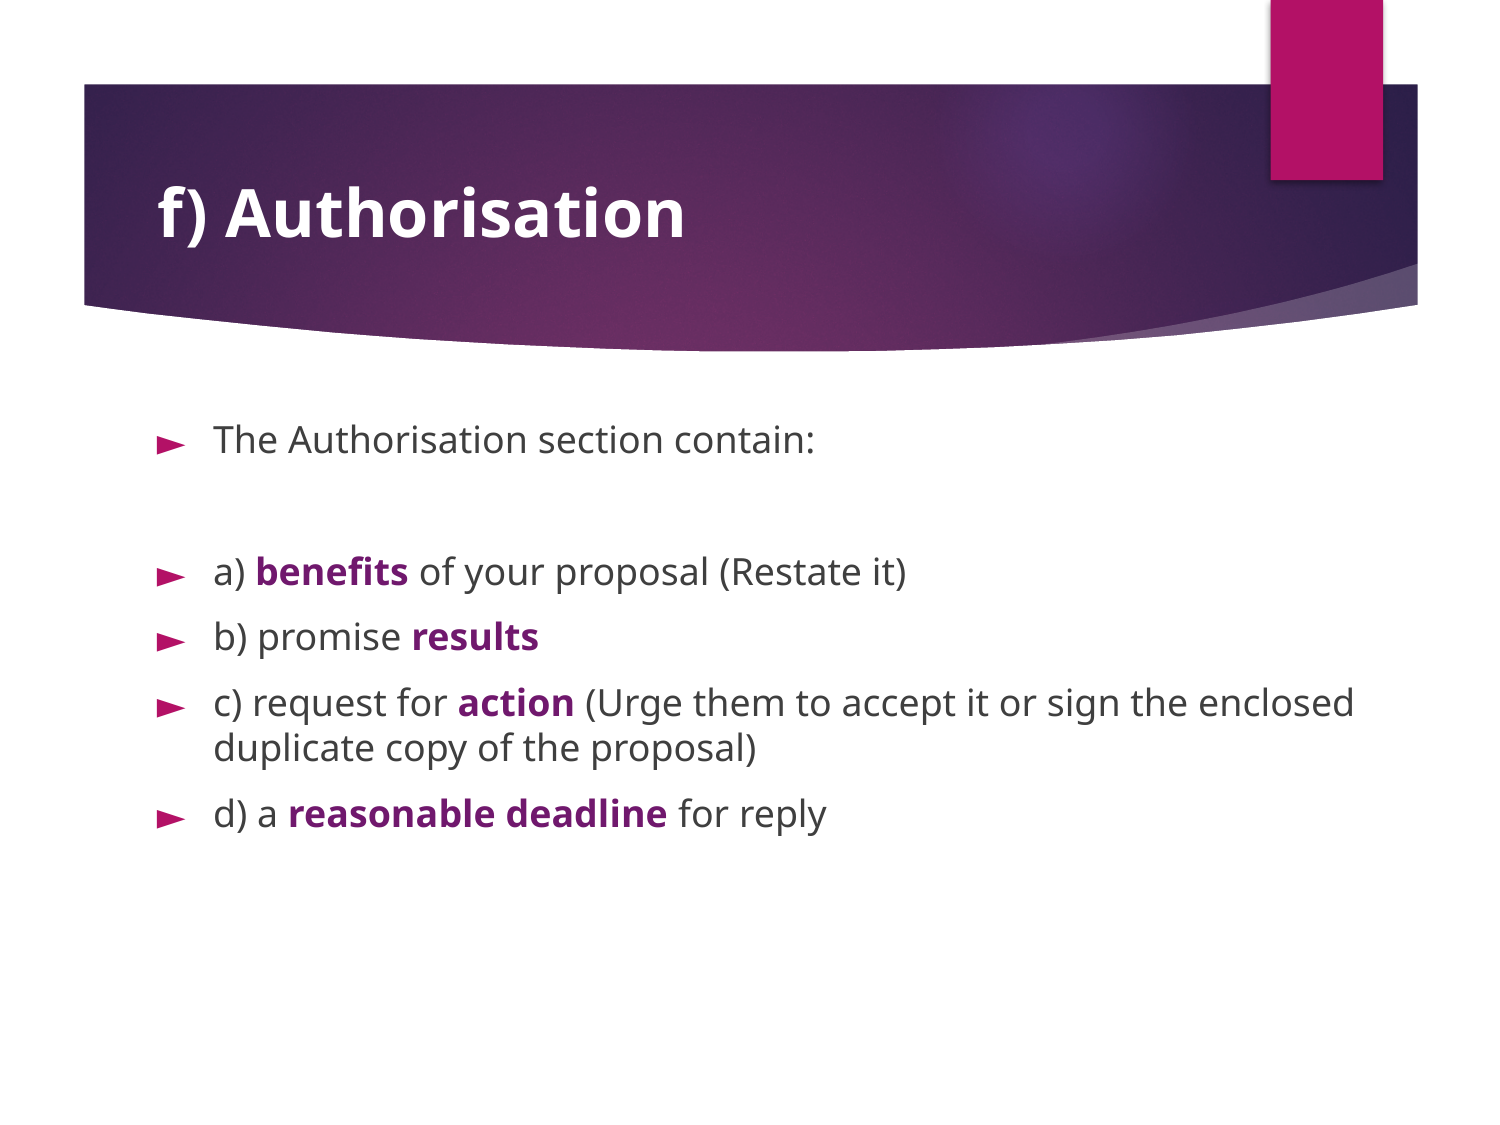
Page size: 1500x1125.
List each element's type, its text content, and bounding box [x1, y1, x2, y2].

list The Authorisation section contain: a) benefits of your proposal (Restate it) b) promise results c) request for action (Urge them to accept it or sign the enclosed duplicate copy of the proposal) d) a reasonable deadline for reply [141, 408, 1413, 988]
picture [85, 85, 1417, 351]
table_cell Food and Drinks [1209, 322, 1281, 331]
title f) Authorisation [142, 152, 1183, 269]
